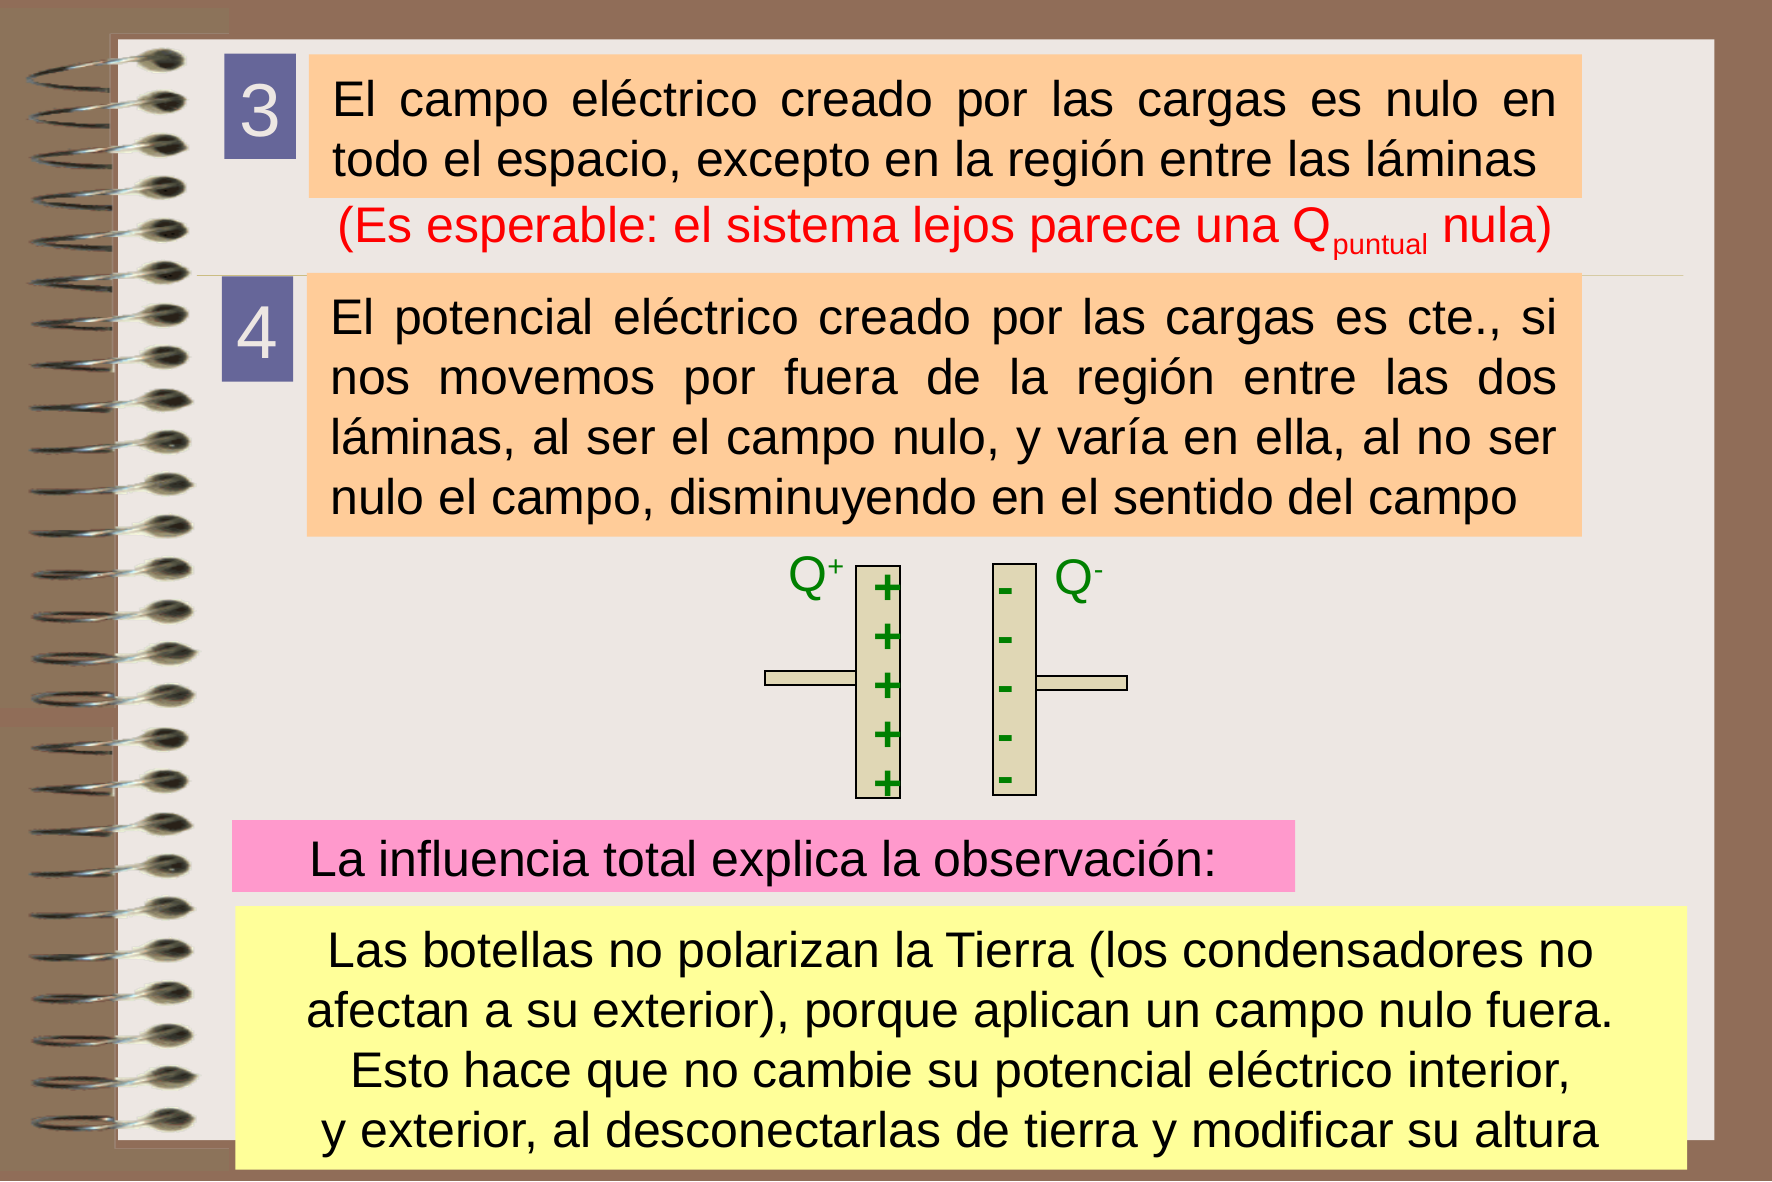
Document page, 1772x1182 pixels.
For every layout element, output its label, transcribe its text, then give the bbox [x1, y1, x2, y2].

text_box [858, 546, 1030, 820]
text_box 4 [221, 276, 294, 382]
text_box El potencial eléctrico creado por las cargas es cte., si nos movemos por fuera de la región entre las dos láminas, al ser el campo nulo, y varía en ella, al no ser nulo el campo, disminuyendo en el sentido del campo [306, 273, 1582, 537]
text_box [764, 563, 853, 799]
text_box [1035, 563, 1128, 799]
text_box (Es esperable: el sistema lejos parece una Qpuntual nula) [288, 180, 1603, 273]
text_box Las botellas no polarizan la Tierra (los condensadores no afectan a su exterior), porque aplican un campo nulo fuera. Esto hace que no cambie su potencial eléctrico interior, y exterior, al desconectarlas de tierra y modificar su altura [235, 906, 1688, 1170]
text_box La influencia total explica la observación: [232, 820, 1296, 892]
picture [0, 8, 229, 708]
picture [0, 727, 229, 1171]
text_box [772, 533, 1120, 614]
text_box 3 [224, 53, 296, 159]
text_box El campo eléctrico creado por las cargas es nulo en todo el espacio, excepto en la región entre las láminas [308, 54, 1582, 180]
